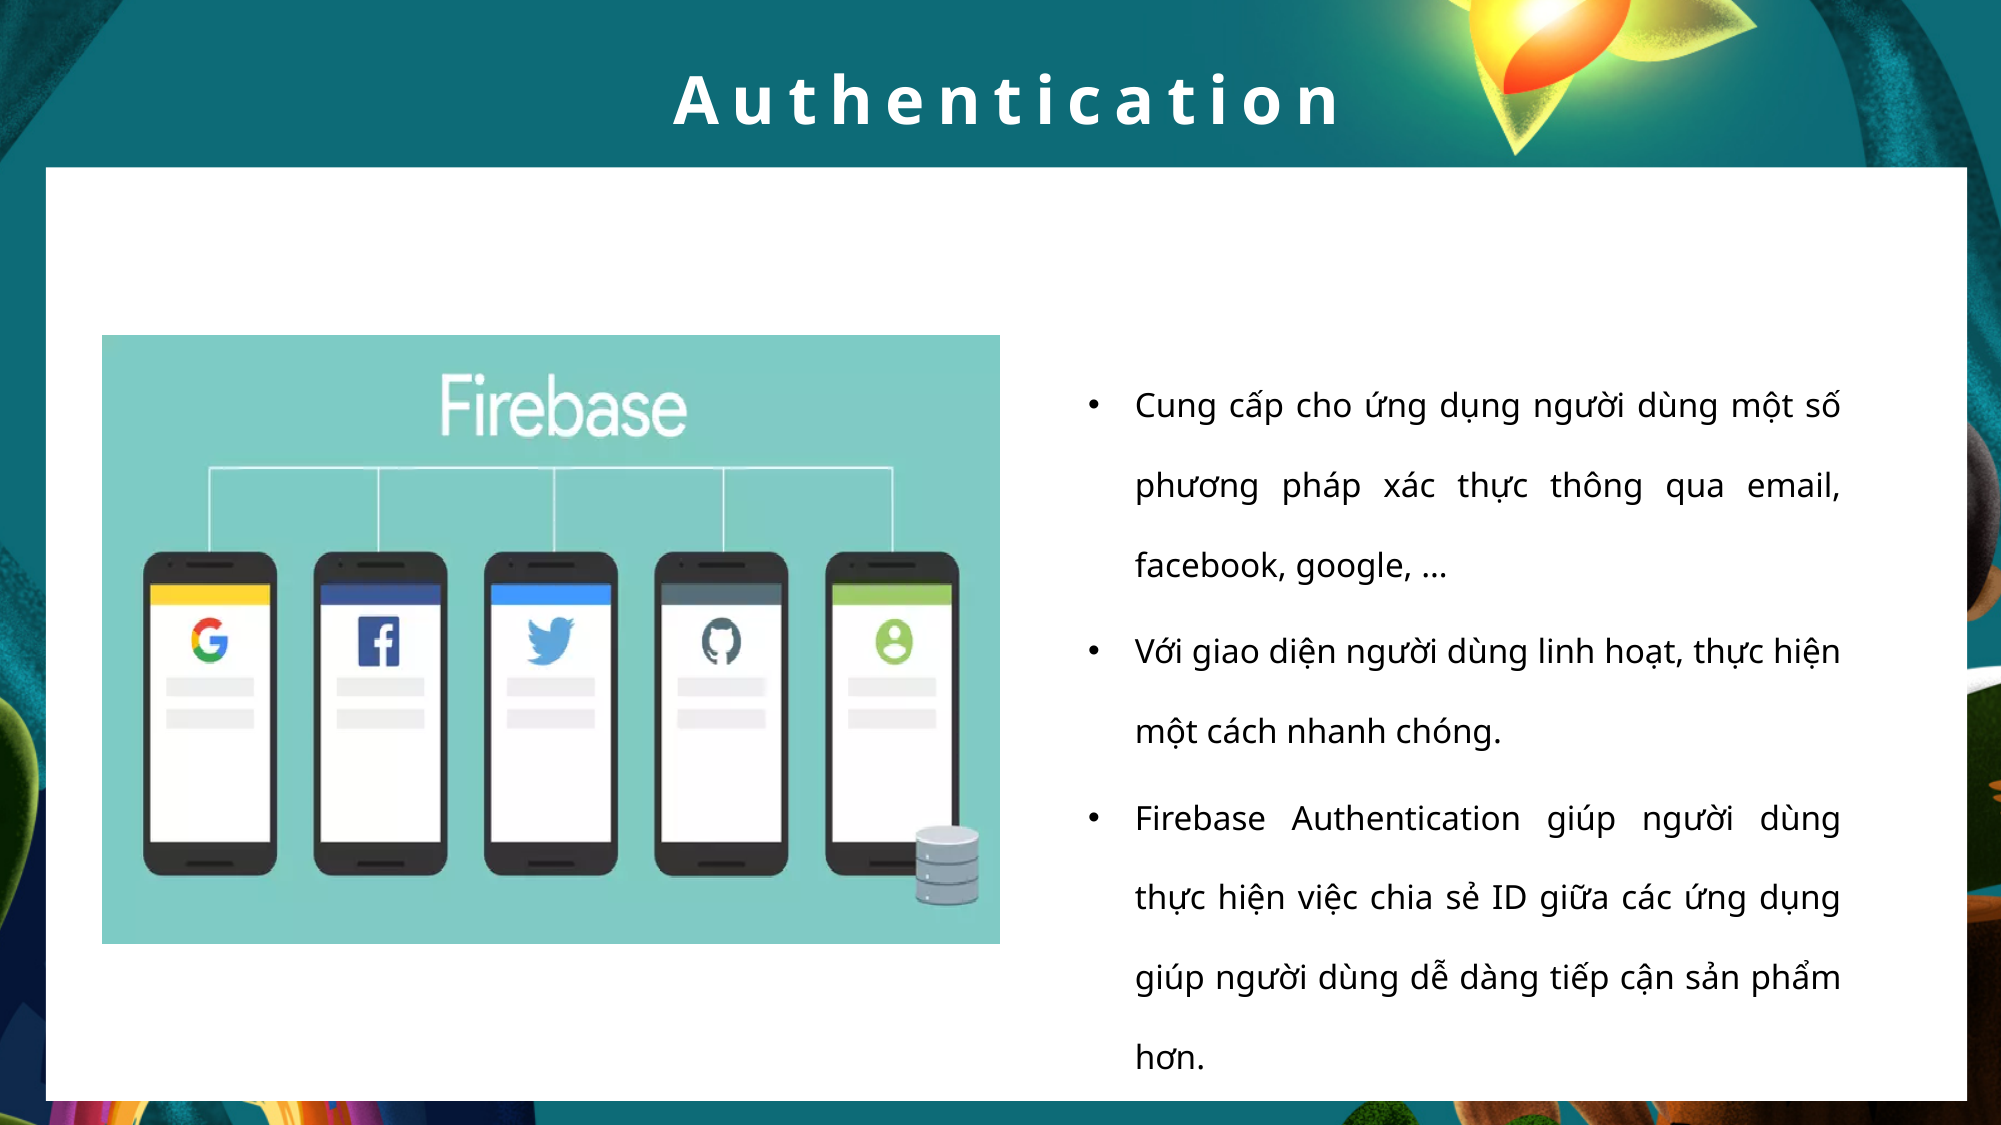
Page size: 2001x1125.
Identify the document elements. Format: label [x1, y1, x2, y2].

text_box [0, 0, 2000, 1125]
picture [102, 335, 1000, 945]
